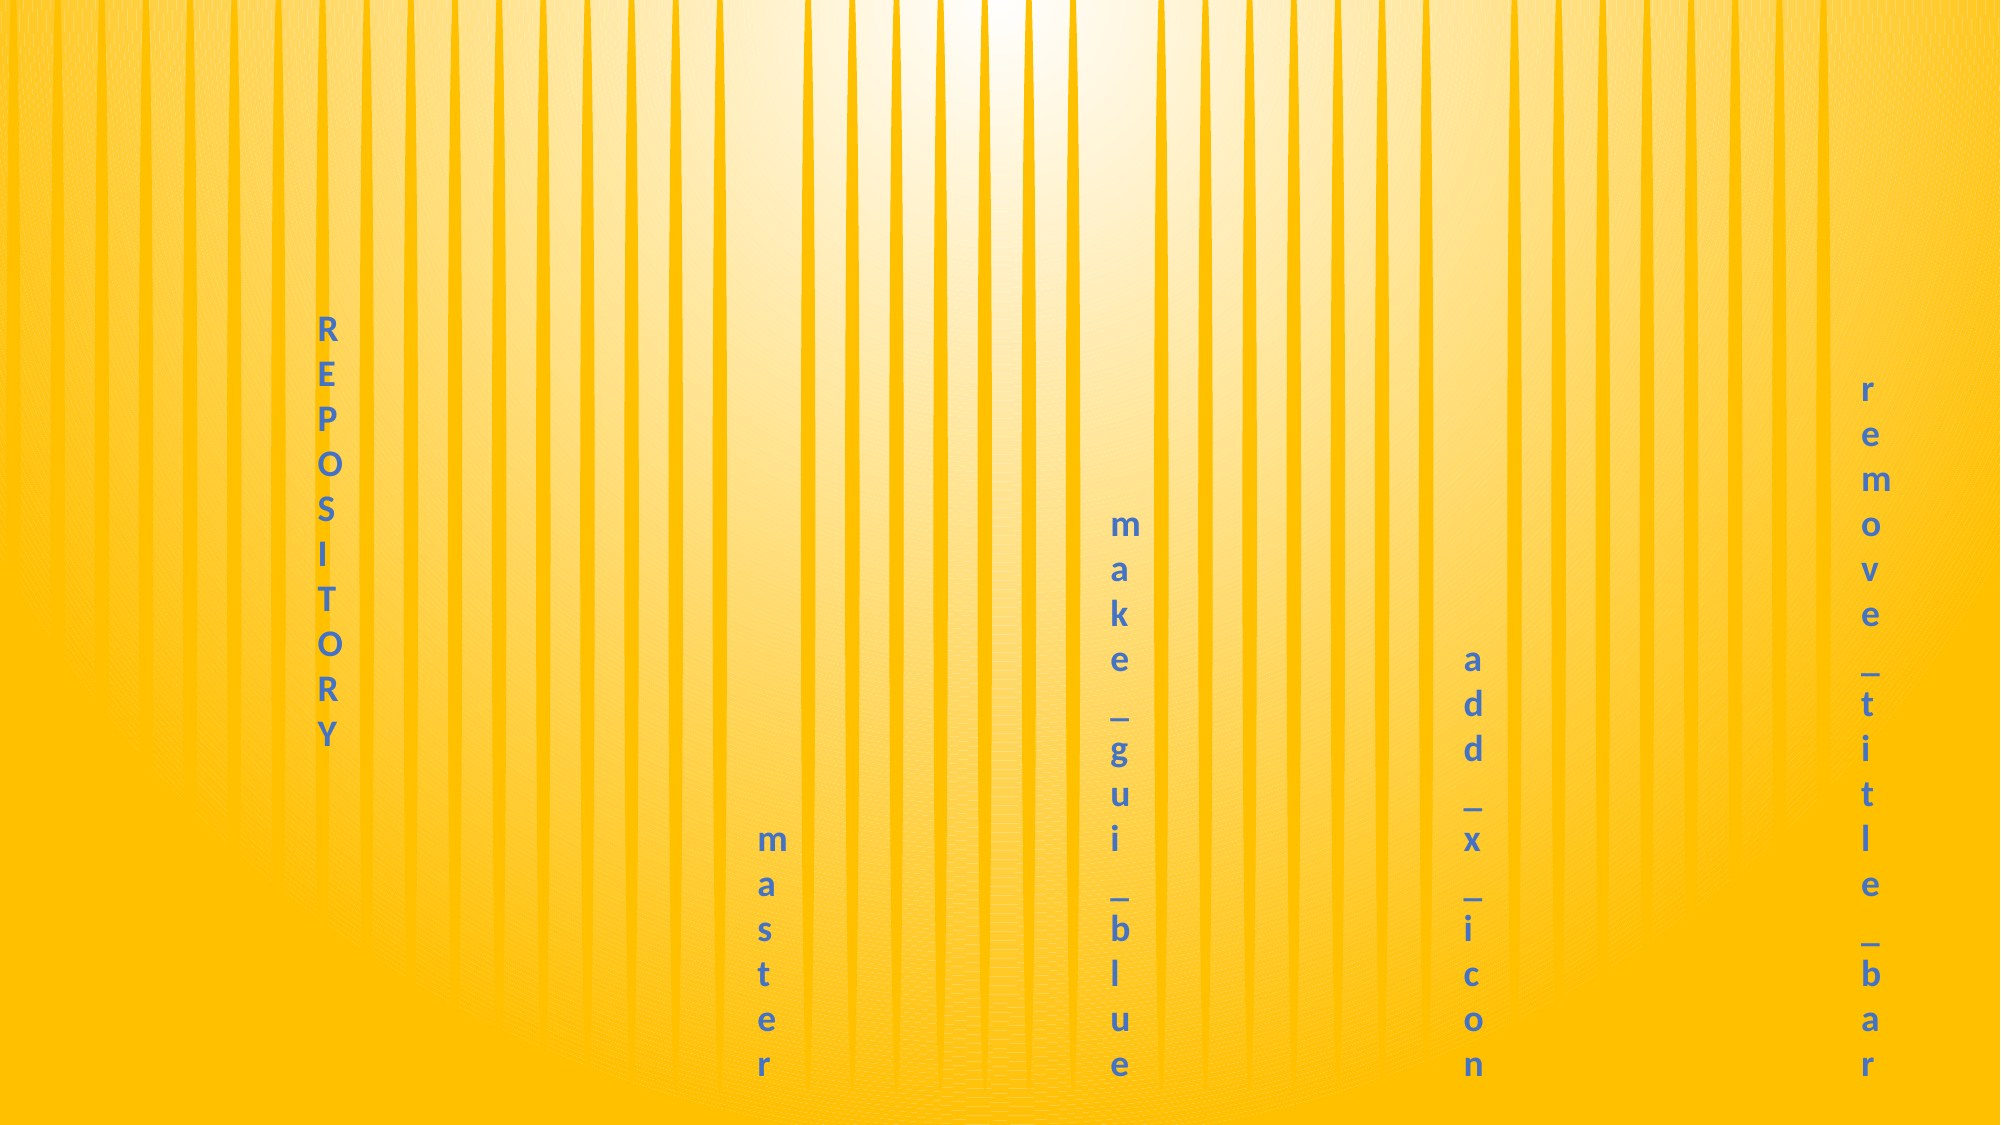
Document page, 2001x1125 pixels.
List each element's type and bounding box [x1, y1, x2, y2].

text_box [0, 0, 1875, 1092]
